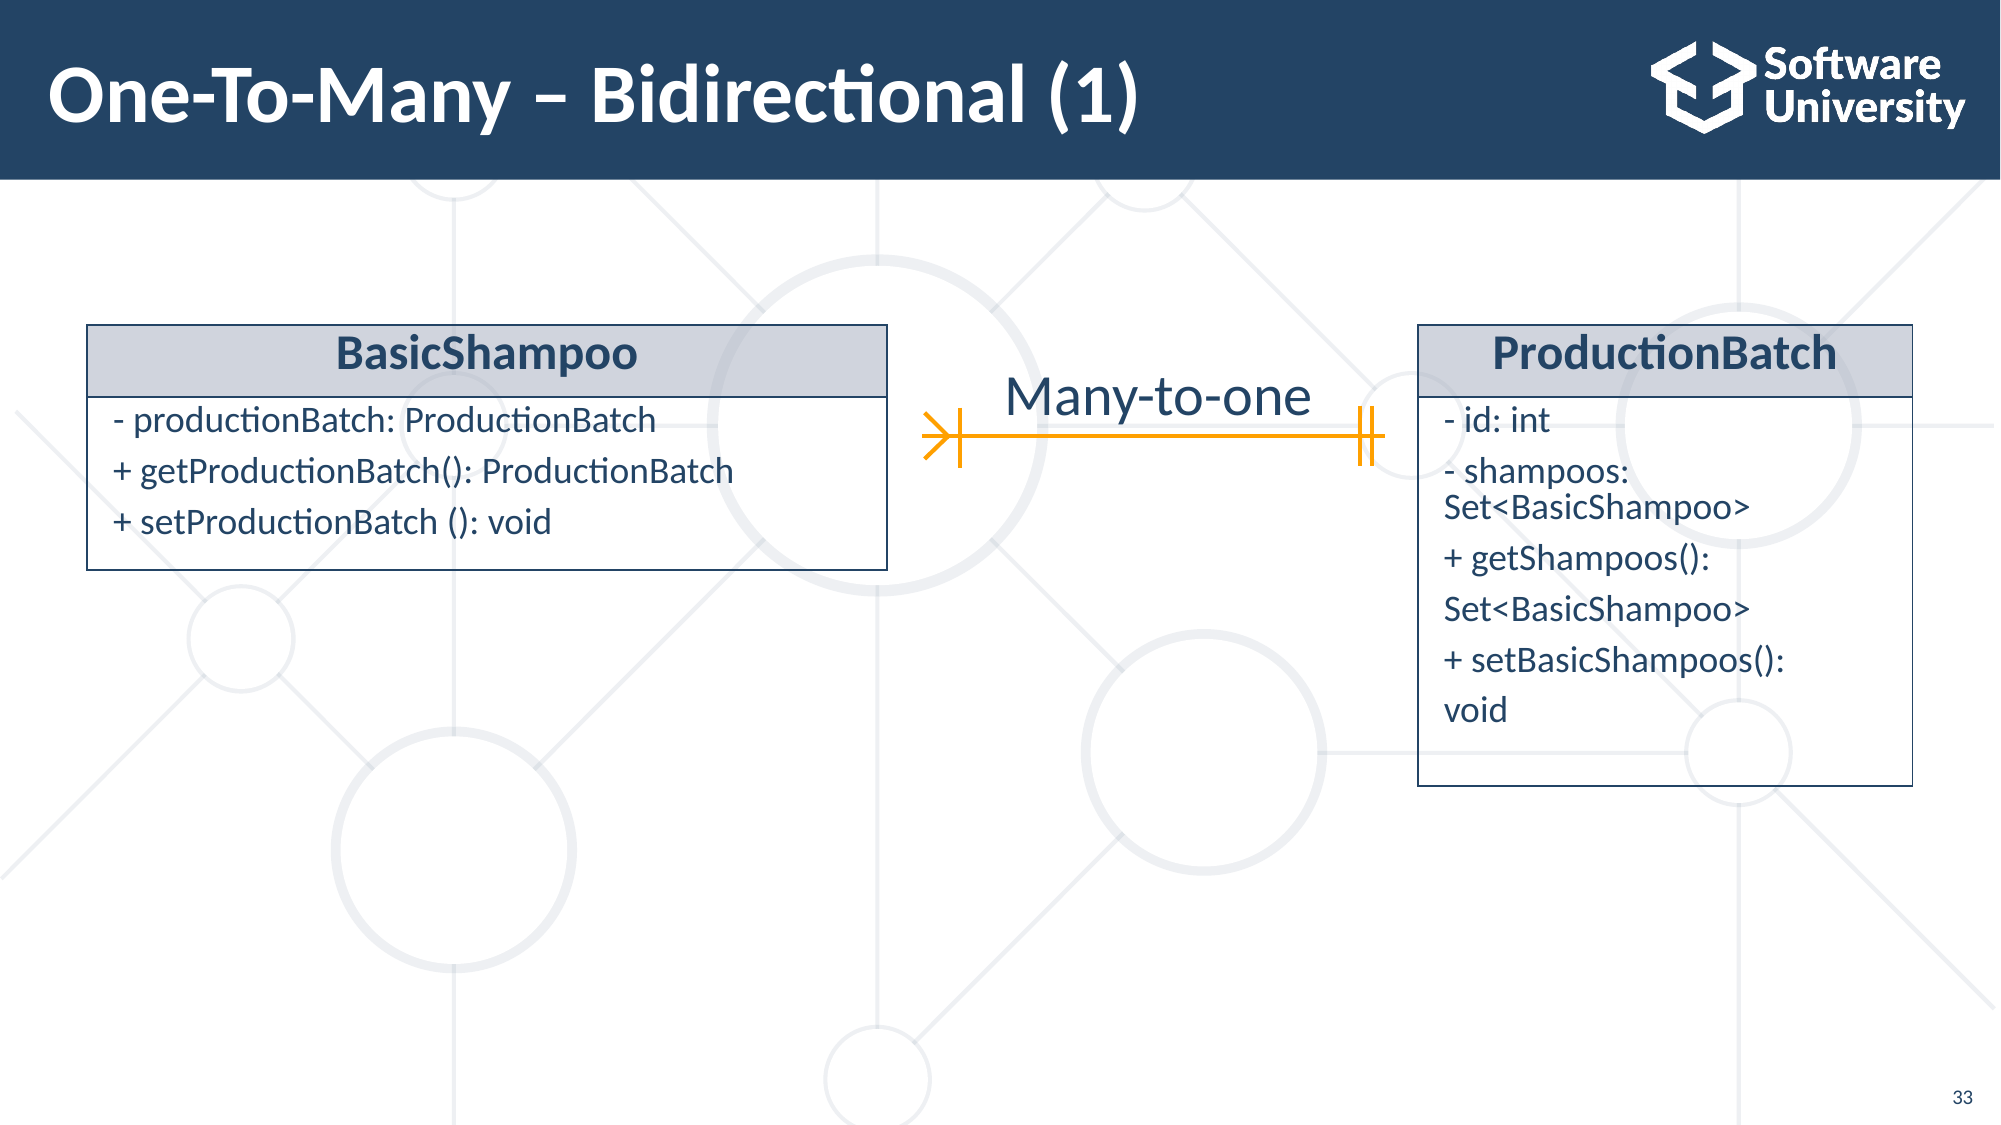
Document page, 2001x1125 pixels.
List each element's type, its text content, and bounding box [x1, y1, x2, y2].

title One-To-Many – Bidirectional (1) [31, 16, 1625, 162]
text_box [924, 446, 949, 460]
table_cell - id: int - shampoos: Set<BasicShampoo> + getShampoos(): Set<BasicShampoo> + setBasicShampoos(): void [1419, 398, 1912, 785]
text_box Many-to-one [990, 350, 1328, 435]
table_cell - productionBatch: ProductionBatch + getProductionBatch(): ProductionBatch + setProductionBatch (): void [88, 398, 886, 569]
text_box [924, 412, 950, 438]
table_header ProductionBatch [1419, 326, 1912, 396]
slide_number 33 [1927, 1067, 1989, 1117]
picture [1651, 41, 1966, 134]
table_header BasicShampoo [88, 326, 886, 396]
